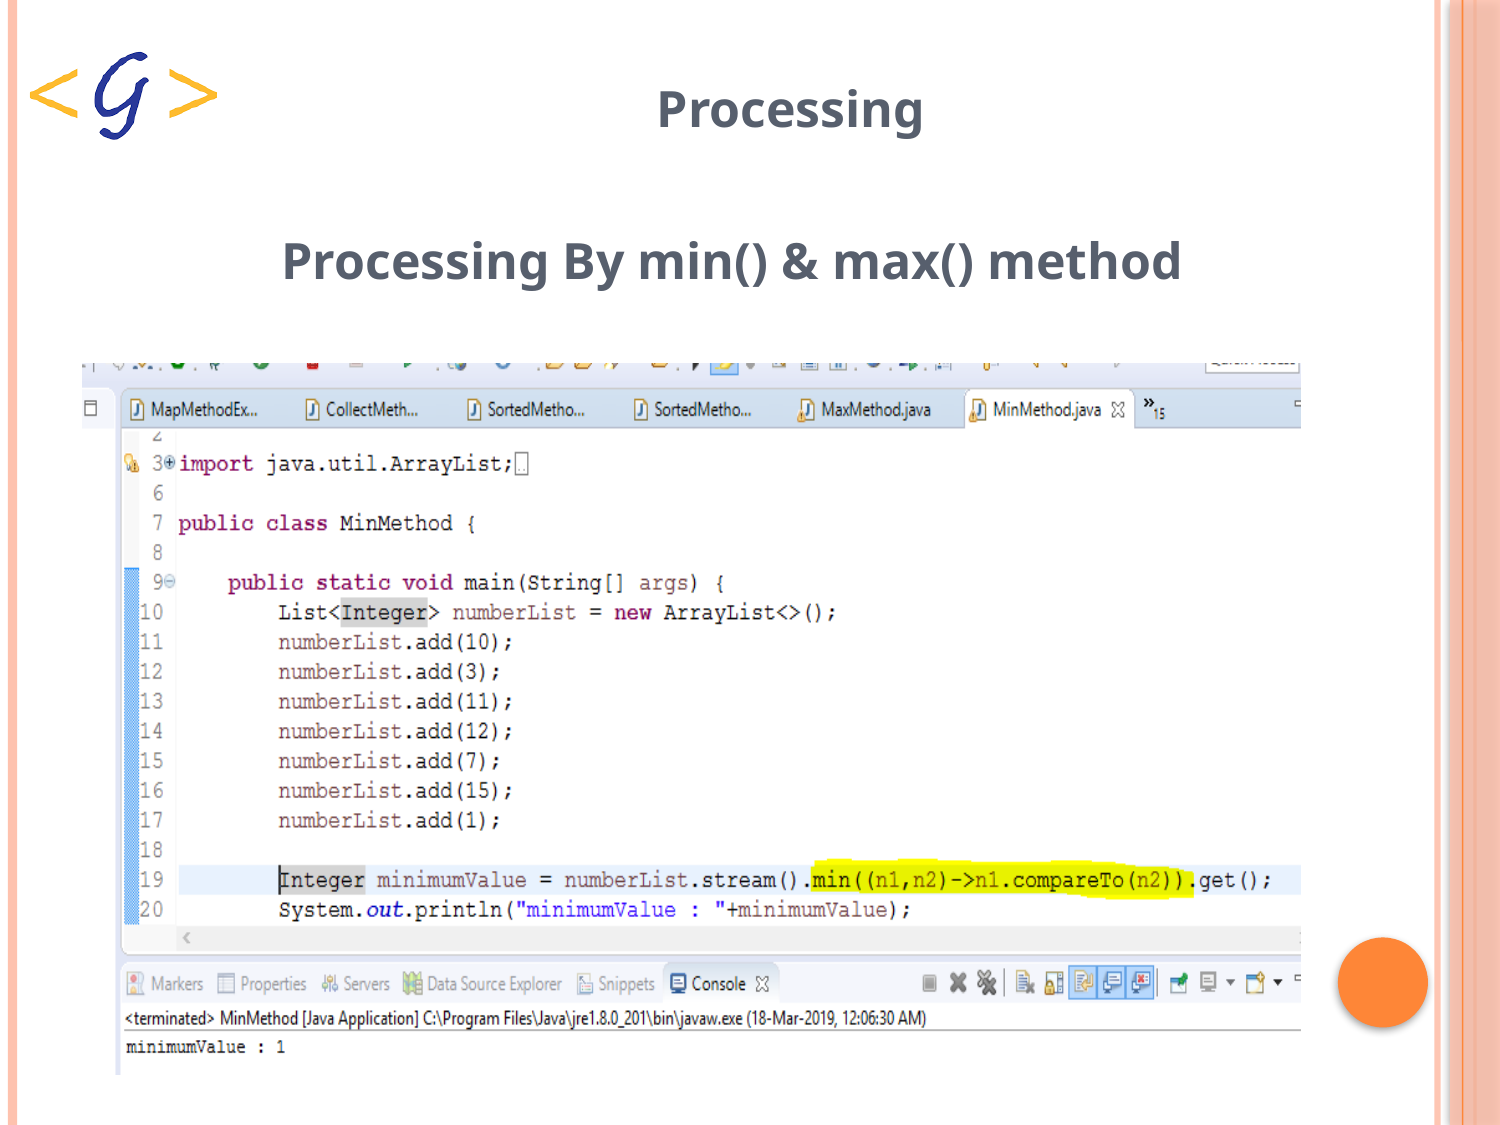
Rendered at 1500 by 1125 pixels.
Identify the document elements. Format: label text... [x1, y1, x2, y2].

text_box Processing [257, 70, 1325, 200]
picture [22, 0, 224, 200]
text_box Processing By min() & max() method [199, 222, 1266, 352]
picture [81, 362, 1302, 1075]
